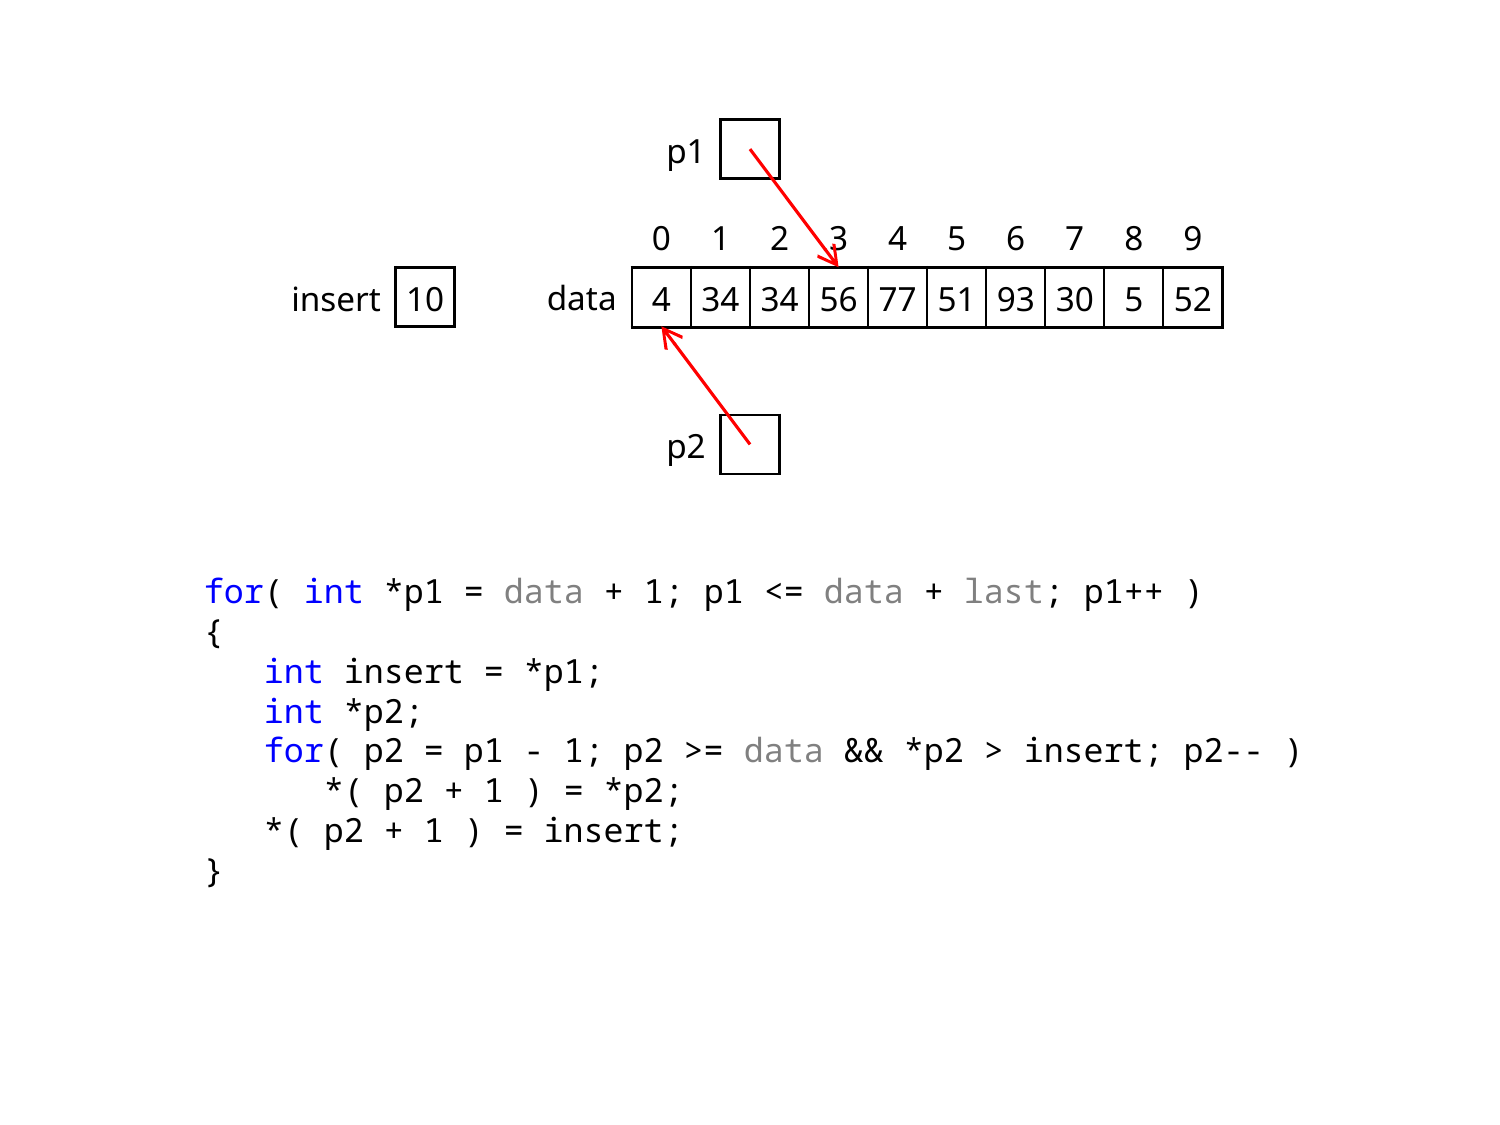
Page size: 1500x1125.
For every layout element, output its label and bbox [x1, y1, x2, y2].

text_box [749, 149, 839, 268]
table_header [514, 208, 835, 267]
table_cell [1164, 269, 1221, 326]
table_header [248, 267, 394, 326]
table_header [722, 121, 778, 177]
table_cell [928, 269, 985, 326]
table_cell [1046, 269, 1103, 326]
table_header [397, 269, 453, 325]
text_box [661, 326, 751, 445]
table_cell [810, 269, 867, 326]
table_header [632, 415, 719, 474]
table_header [632, 120, 719, 179]
table_header [722, 416, 778, 473]
table_cell [987, 269, 1044, 326]
table_cell [751, 269, 808, 326]
table_header [796, 208, 1222, 266]
table_cell [633, 269, 690, 326]
table_cell [869, 269, 926, 326]
table_cell [692, 269, 749, 326]
list [188, 562, 1312, 918]
table_cell [514, 267, 631, 328]
table_cell [1105, 269, 1162, 326]
